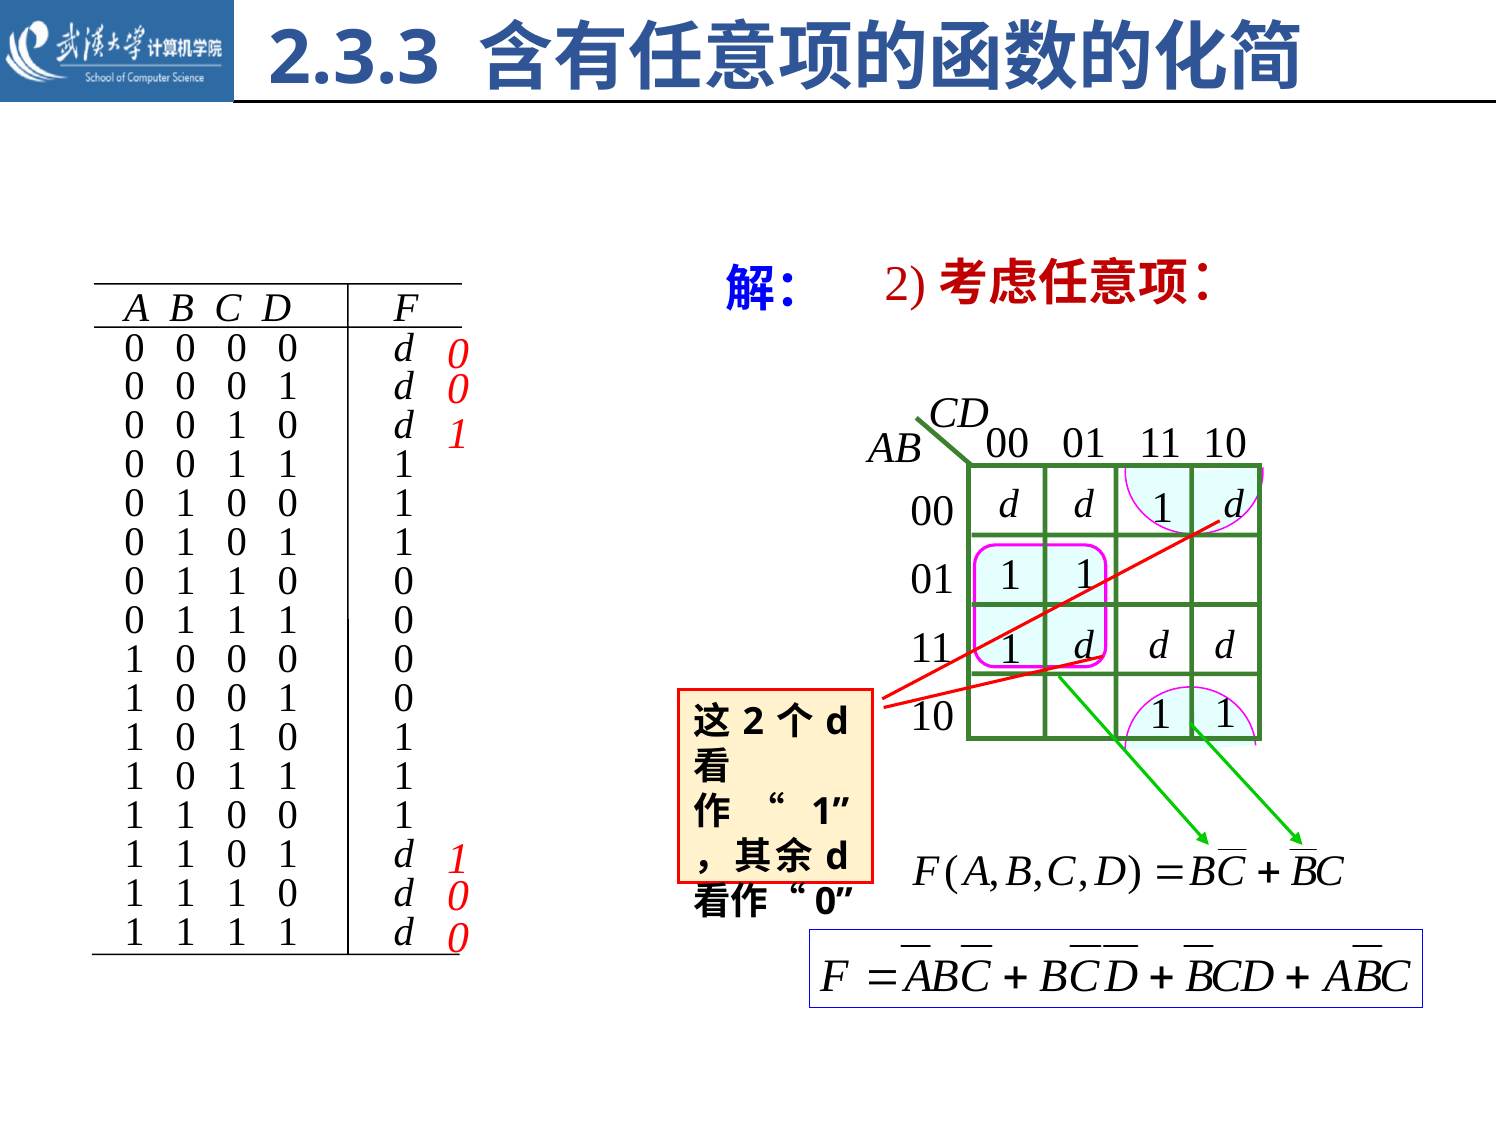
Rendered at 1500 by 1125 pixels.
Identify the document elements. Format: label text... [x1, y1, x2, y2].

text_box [809, 929, 1423, 1008]
text_box 2.3.3 含有任意项的函数的化简 [254, 0, 1319, 101]
picture [0, 0, 234, 102]
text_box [852, 376, 1264, 750]
text_box [1220, 755, 1303, 844]
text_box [908, 844, 1348, 900]
text_box 解： [710, 248, 841, 324]
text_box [678, 520, 1220, 883]
text_box 2)考虑任意项： [869, 235, 1262, 320]
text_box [431, 316, 485, 970]
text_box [91, 283, 463, 1047]
text_box 2.3.3 含有任意项的函数的化简 [254, 102, 1319, 106]
